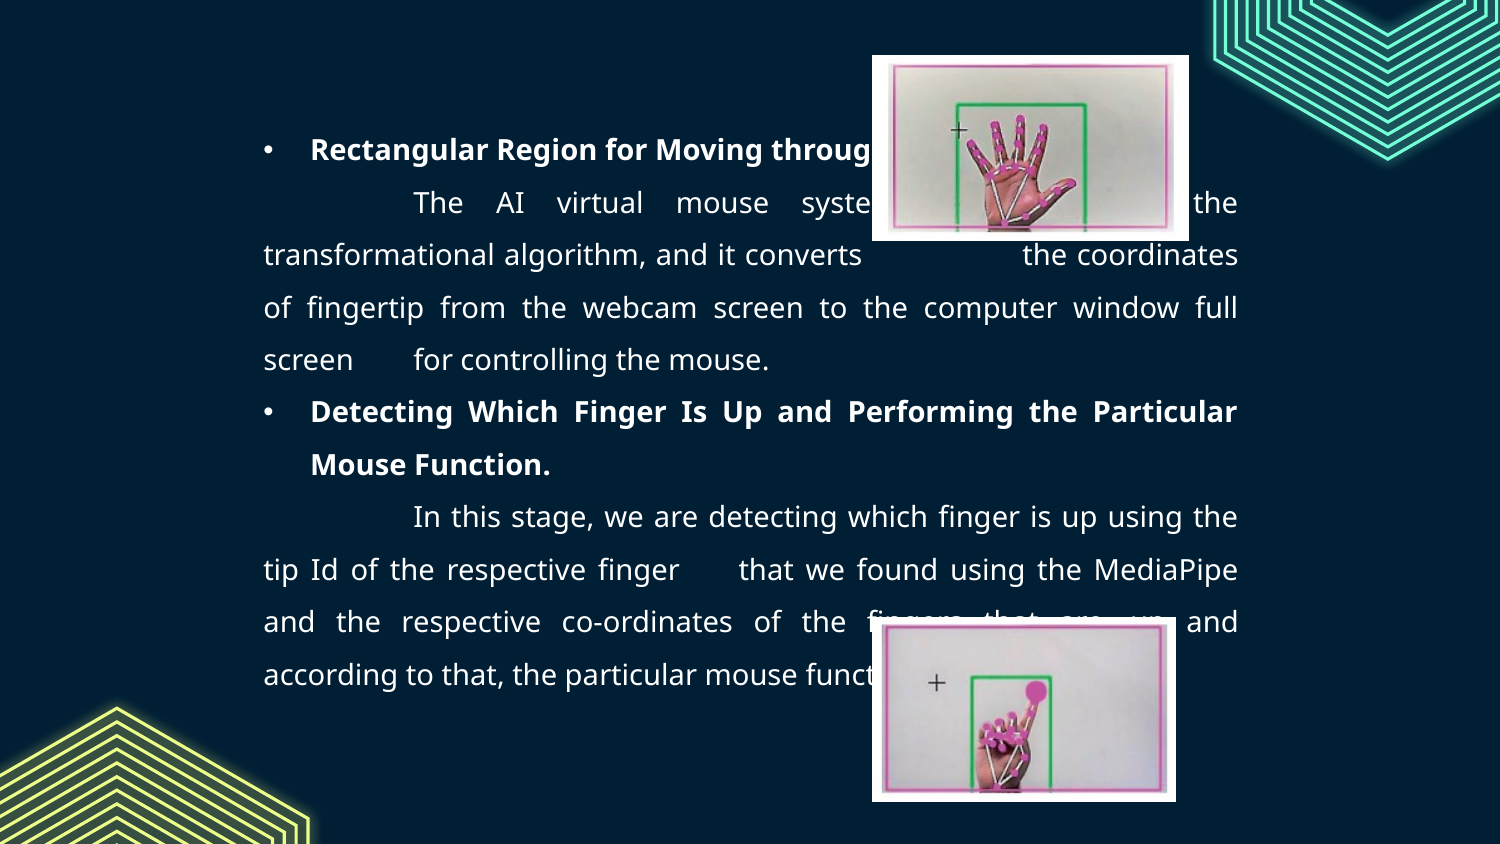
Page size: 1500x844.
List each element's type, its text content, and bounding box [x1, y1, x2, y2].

picture [871, 617, 1177, 802]
text_box Rectangular Region for Moving through the Window. The AI virtual mouse system makes use of the transformational algorithm, and it converts the coordinates of fingertip from the webcam screen to the computer window full screen for controlling the mouse. Detecting Which Finger Is Up and Performing the Particular Mouse Function. In this stage, we are detecting which finger is up using the tip Id of the respective finger that we found using the MediaPipe and the respective co-ordinates of the fingers that are up and according to that, the particular mouse function is performed. [248, 99, 1254, 759]
picture [871, 55, 1189, 242]
